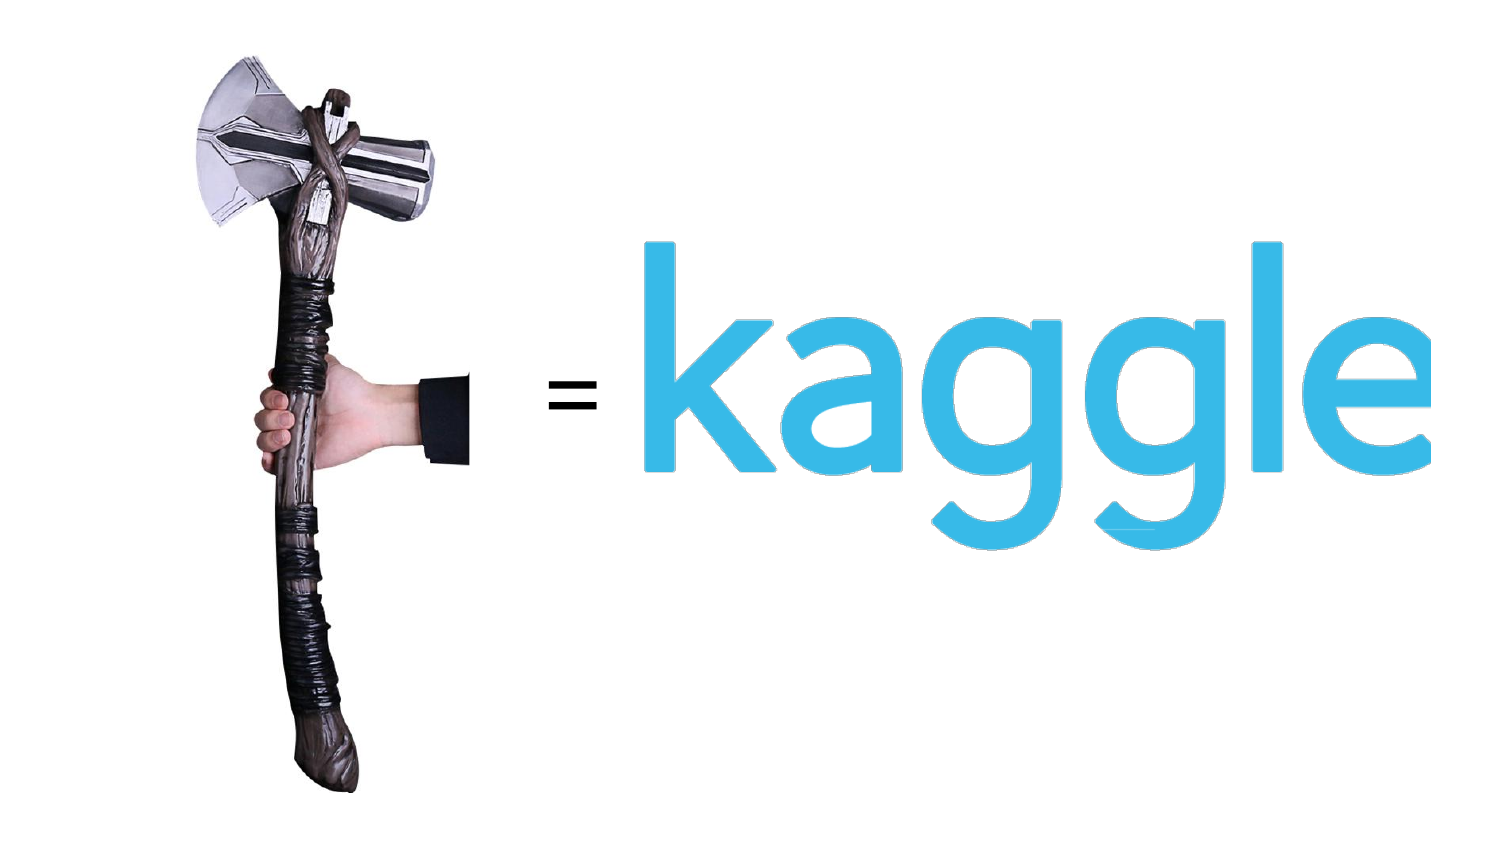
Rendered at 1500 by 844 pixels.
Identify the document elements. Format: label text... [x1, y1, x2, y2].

text_box = [528, 312, 619, 479]
picture [158, 24, 470, 793]
picture [624, 239, 1432, 552]
